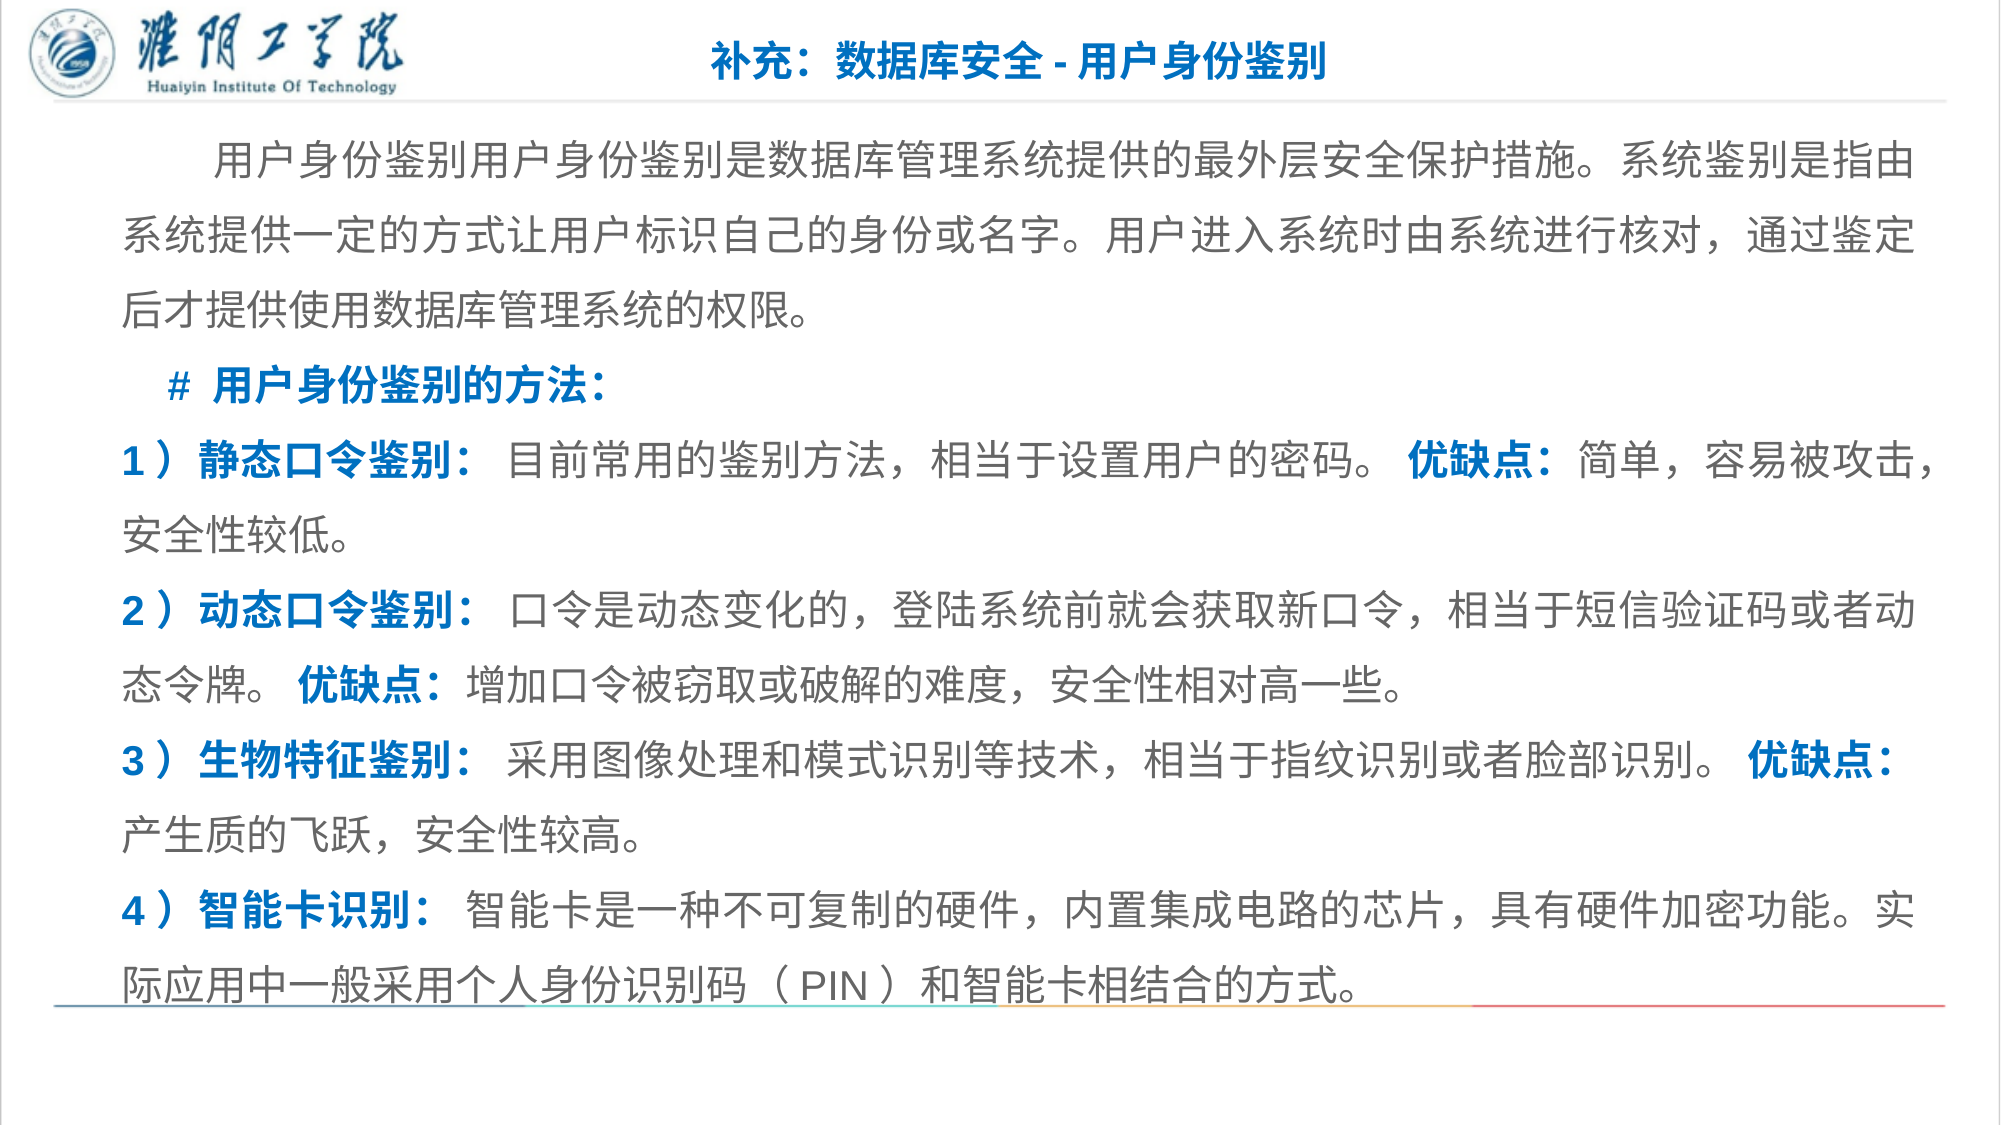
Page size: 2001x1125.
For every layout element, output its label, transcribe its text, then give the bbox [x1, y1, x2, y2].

picture [0, 0, 2001, 1125]
text_box 用户身份鉴别用户身份鉴别是数据库管理系统提供的最外层安全保护措施。系统鉴别是指由系统提供一定的方式让用户标识自己的身份或名字。用户进入系统时由系统进行核对，通过鉴定后才提供使用数据库管理系统的权限。 # 用户身份鉴别的方法： 1）静态口令鉴别： 目前常用的鉴别方法，相当于设置用户的密码。 优缺点：简单，容易被攻击，安全性较低。 2）动态口令鉴别： 口令是动态变化的，登陆系统前就会获取新口令，相当于短信验证码或者动态令牌。 优缺点：增加口令被窃取或破解的难度，安全性相对高一些。 3）生物特征鉴别： 采用图像处理和模式识别等技术，相当于指纹识别或者脸部识别。 优缺点：产生质的飞跃，安全性较高。 4）智能卡识别： 智能卡是一种不可复制的硬件，内置集成电路的芯片，具有硬件加密功能。实际应用中一般采用个人身份识别码（PIN）和智能卡相结合的方式。 [106, 101, 1932, 1017]
title 补充：数据库安全-用户身份鉴别 [350, 0, 1688, 121]
